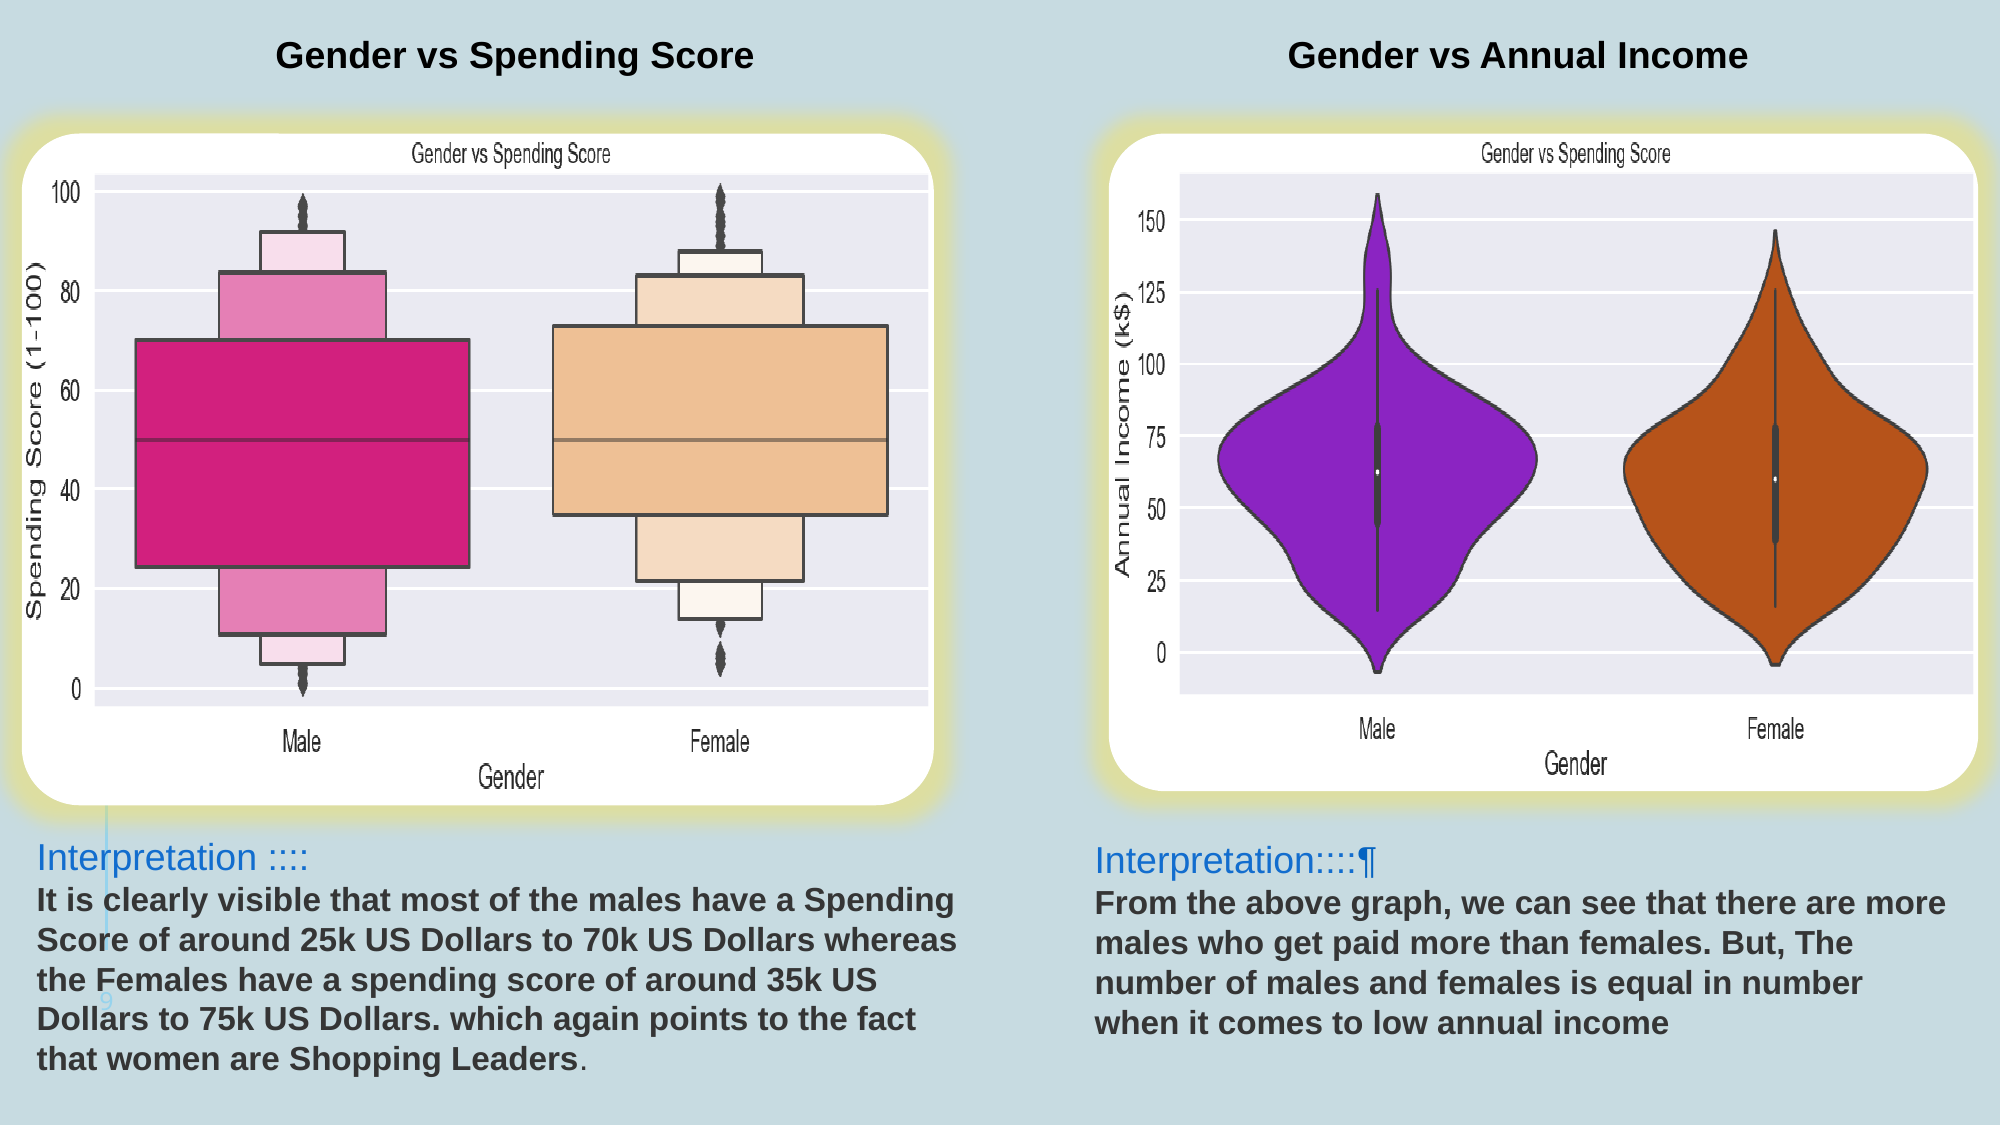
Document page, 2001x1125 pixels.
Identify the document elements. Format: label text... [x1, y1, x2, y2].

text_box Interpretation::::¶ From the above graph, we can see that there are more males who get paid more than females. But, The number of males and females is equal in number when it comes to low annual income [1079, 828, 1965, 1049]
picture [21, 133, 934, 806]
picture [1108, 133, 1979, 792]
text_box Gender vs Spending Score [0, 23, 946, 84]
text_box Interpretation :::: It is clearly visible that most of the males have a Spending Score of around 25k US Dollars to 70k US Dollars whereas the Females have a spending score of around 35k US Dollars to 75k US Dollars. which again points to the fact that women are Shopping Leaders. [21, 825, 990, 1085]
text_box Gender vs Annual Income [999, 23, 2000, 84]
